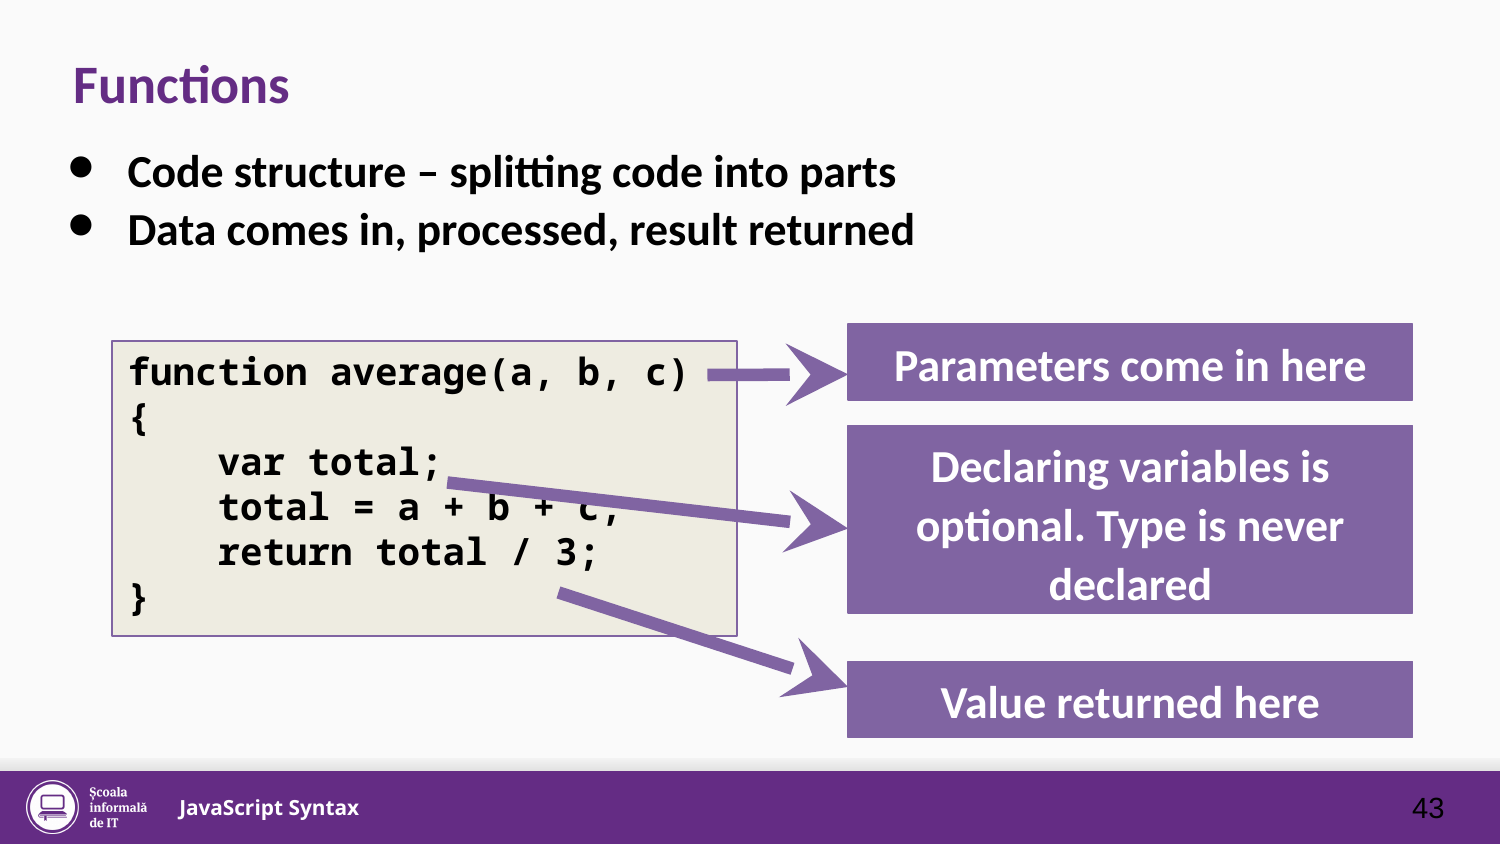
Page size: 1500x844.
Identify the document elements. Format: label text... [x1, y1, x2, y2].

slide_number 43 [1397, 774, 1488, 840]
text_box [558, 592, 849, 688]
text_box Code structure – splitting code into parts Data comes in, processed, result returned [37, 131, 1463, 705]
text_box Parameters come in here [848, 323, 1413, 400]
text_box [446, 482, 849, 529]
text_box function average(a, b, c) { var total; total = a + b + c; return total / 3; } [112, 340, 738, 637]
text_box Declaring variables is optional. Type is never declared [848, 425, 1413, 614]
text_box Value returned here [848, 661, 1413, 738]
list JavaScript Syntax [164, 770, 1385, 844]
text_box Functions [58, 34, 1427, 131]
picture [26, 780, 147, 834]
